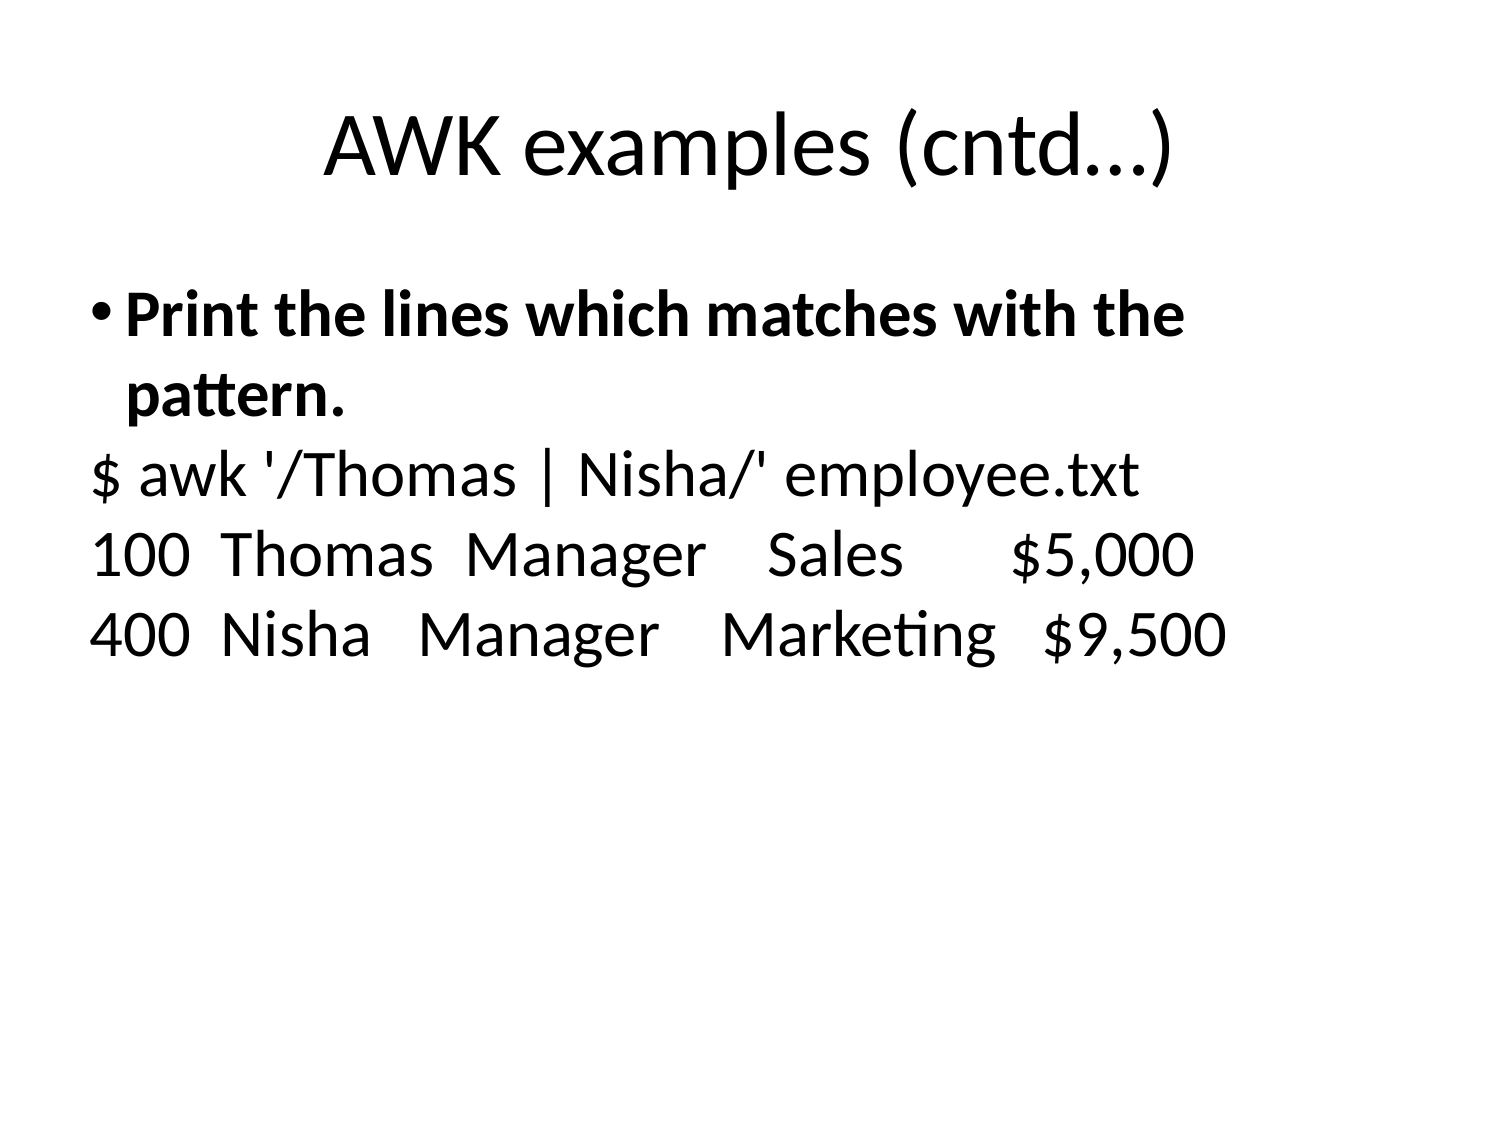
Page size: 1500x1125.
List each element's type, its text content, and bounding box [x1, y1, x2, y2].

text_box AWK examples (cntd…) [75, 45, 1425, 233]
text_box Print the lines which matches with the pattern. $ awk '/Thomas | Nisha/' employee.txt 100 Thomas Manager Sales $5,000 400 Nisha Manager Marketing $9,500 [75, 262, 1425, 1005]
